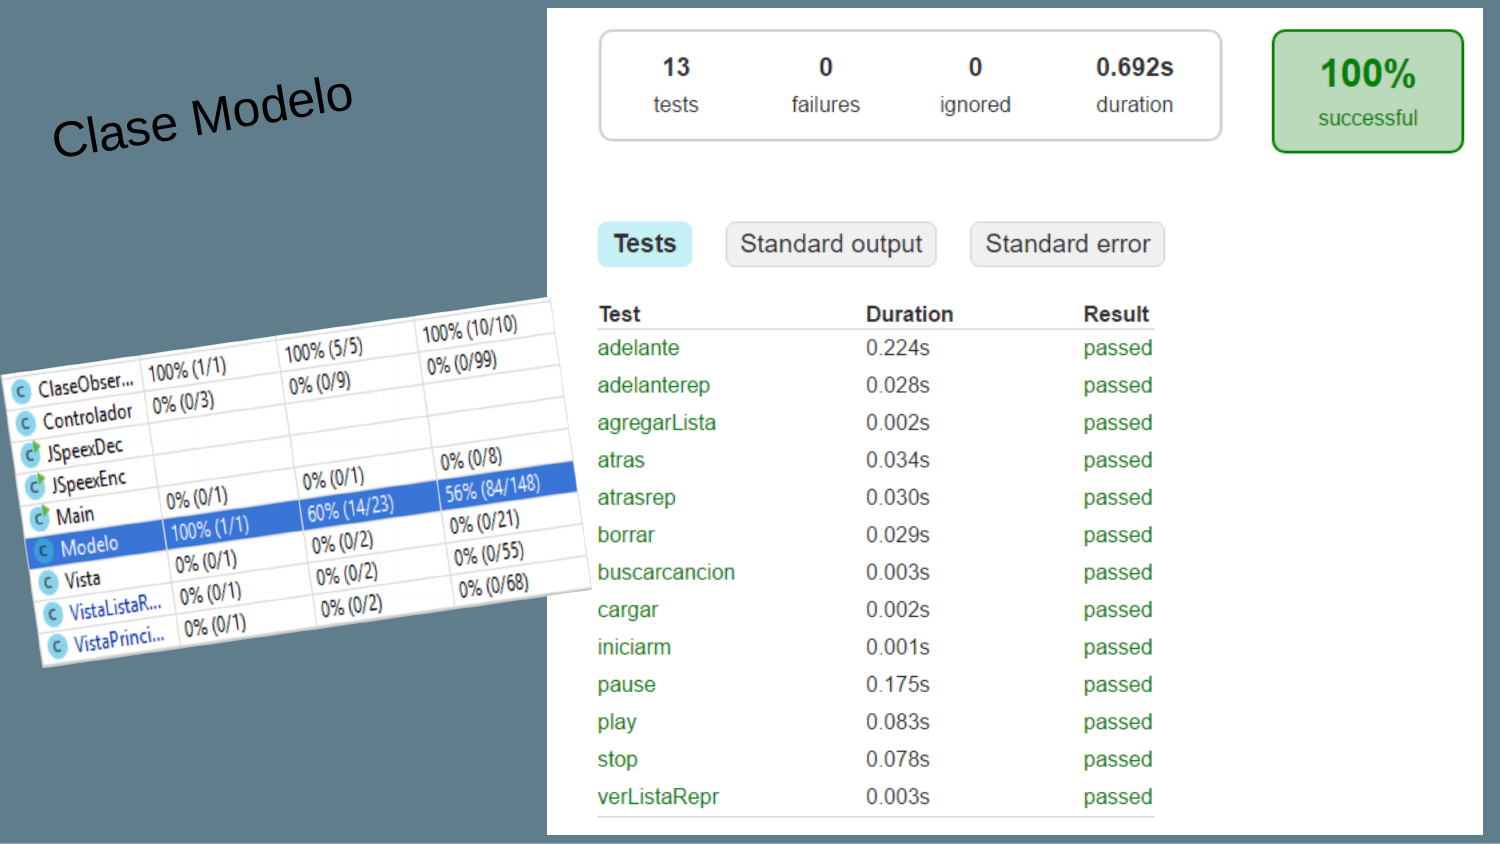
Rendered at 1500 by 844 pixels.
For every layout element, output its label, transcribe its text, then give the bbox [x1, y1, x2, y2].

text_box Clase Modelo [29, 18, 520, 261]
picture [1, 8, 1483, 835]
